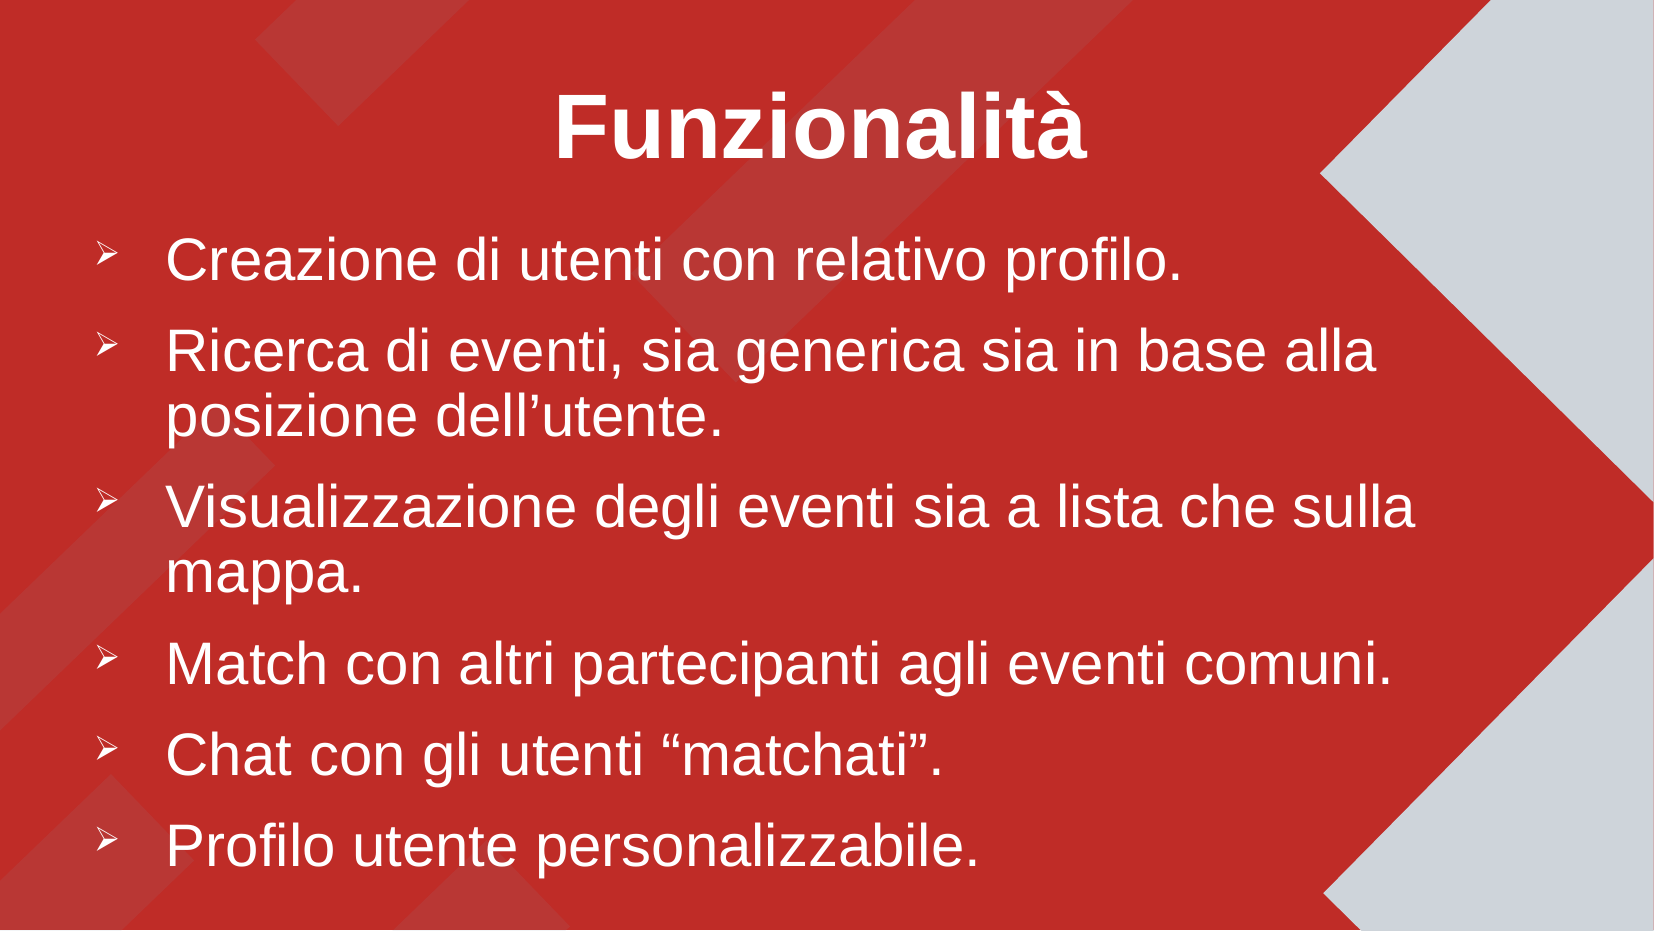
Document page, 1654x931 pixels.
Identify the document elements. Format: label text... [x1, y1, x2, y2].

list Creazione di utenti con relativo profilo. Ricerca di eventi, sia generica sia in base alla posizione dell’utente. Visualizzazione degli eventi sia a lista che sulla mappa. Match con altri partecipanti agli eventi comuni. Chat con gli utenti “matchati”. Profilo utente personalizzabile. [76, 228, 1624, 886]
title Funzionalità [76, 51, 1565, 207]
